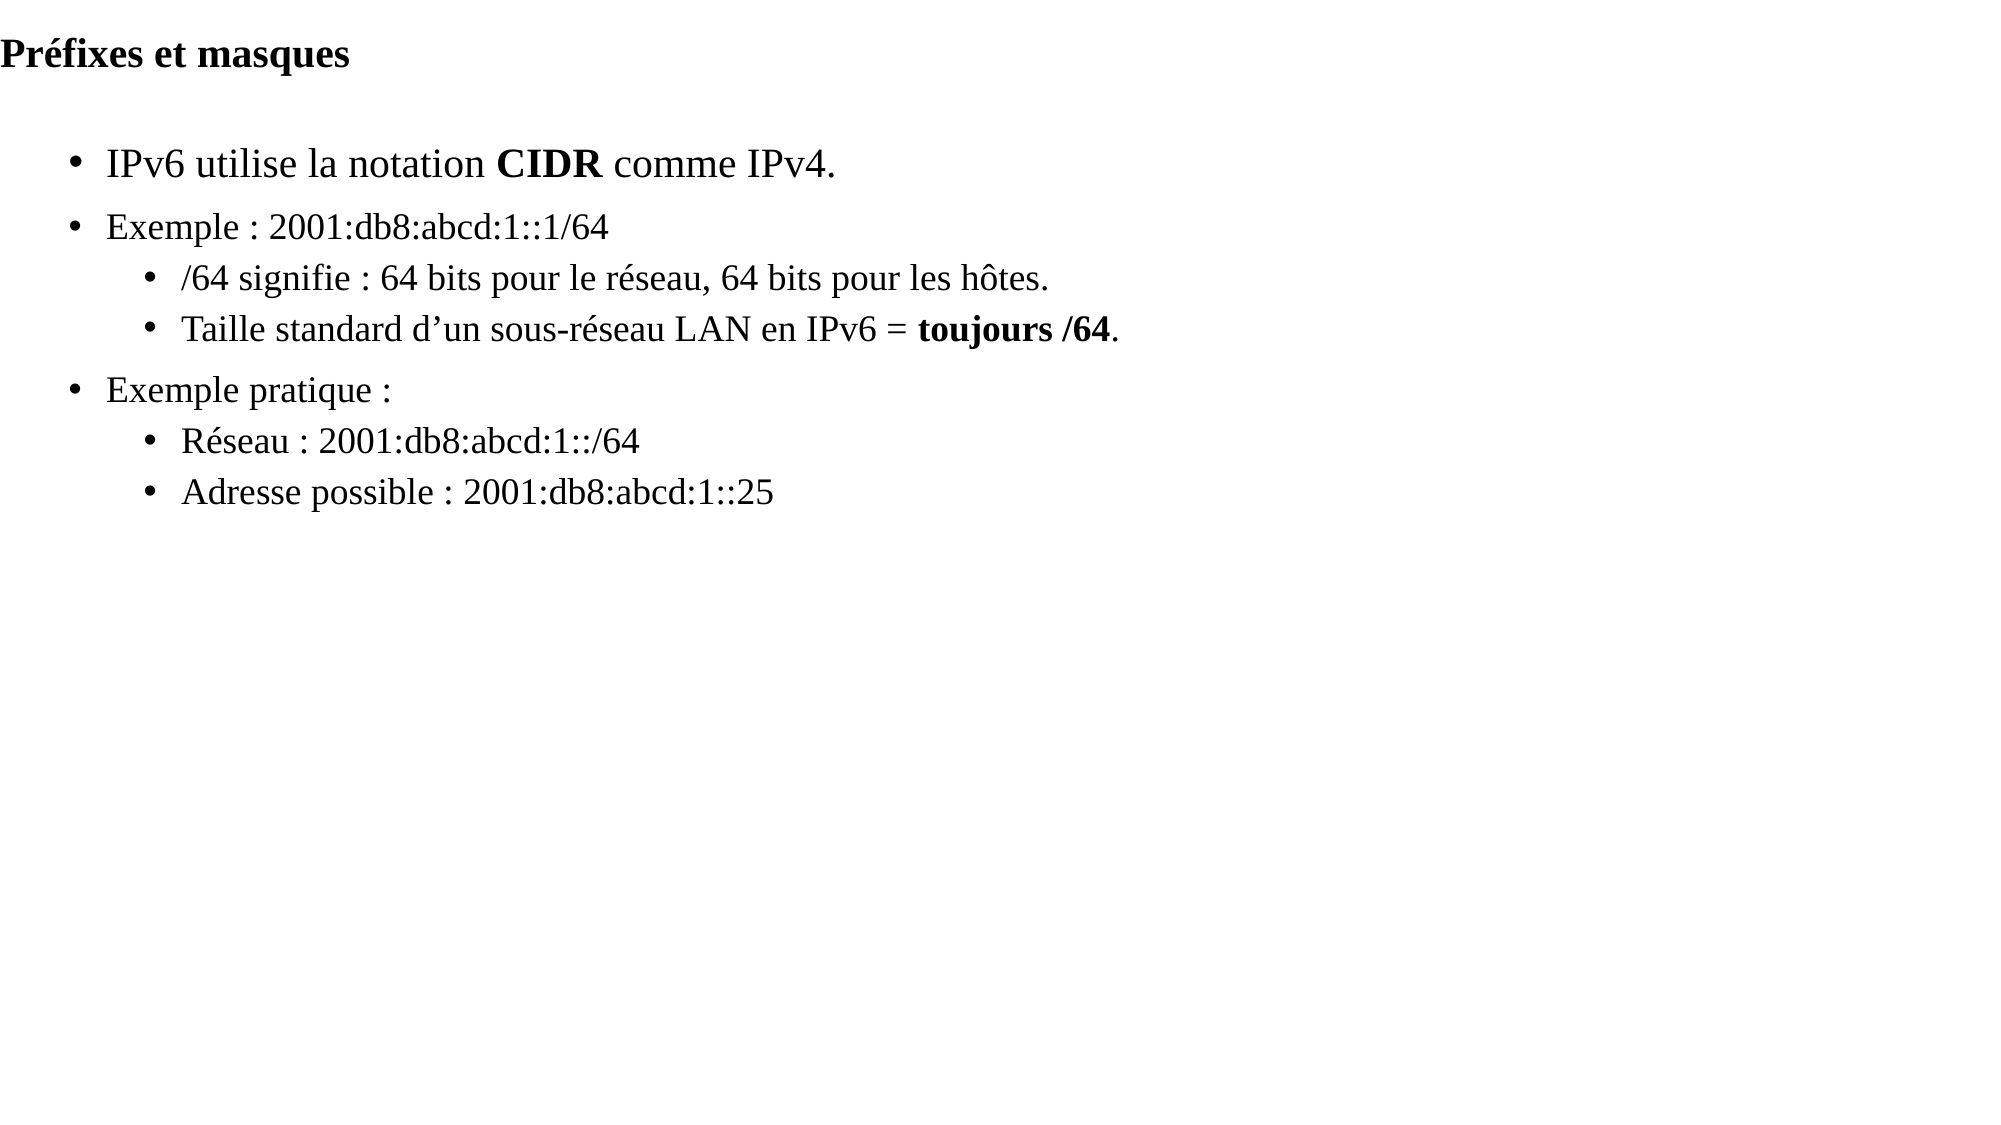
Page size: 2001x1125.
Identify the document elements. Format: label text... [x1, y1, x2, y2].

list IPv6 utilise la notation CIDR comme IPv4. Exemple : 2001:db8:abcd:1::1/64 /64 signifie : 64 bits pour le réseau, 64 bits pour les hôtes. Taille standard d’un sous-réseau LAN en IPv6 = toujours /64. Exemple pratique : Réseau : 2001:db8:abcd:1::/64 Adresse possible : 2001:db8:abcd:1::25 [68, 134, 1869, 877]
title Préfixes et masques [0, 18, 1800, 91]
